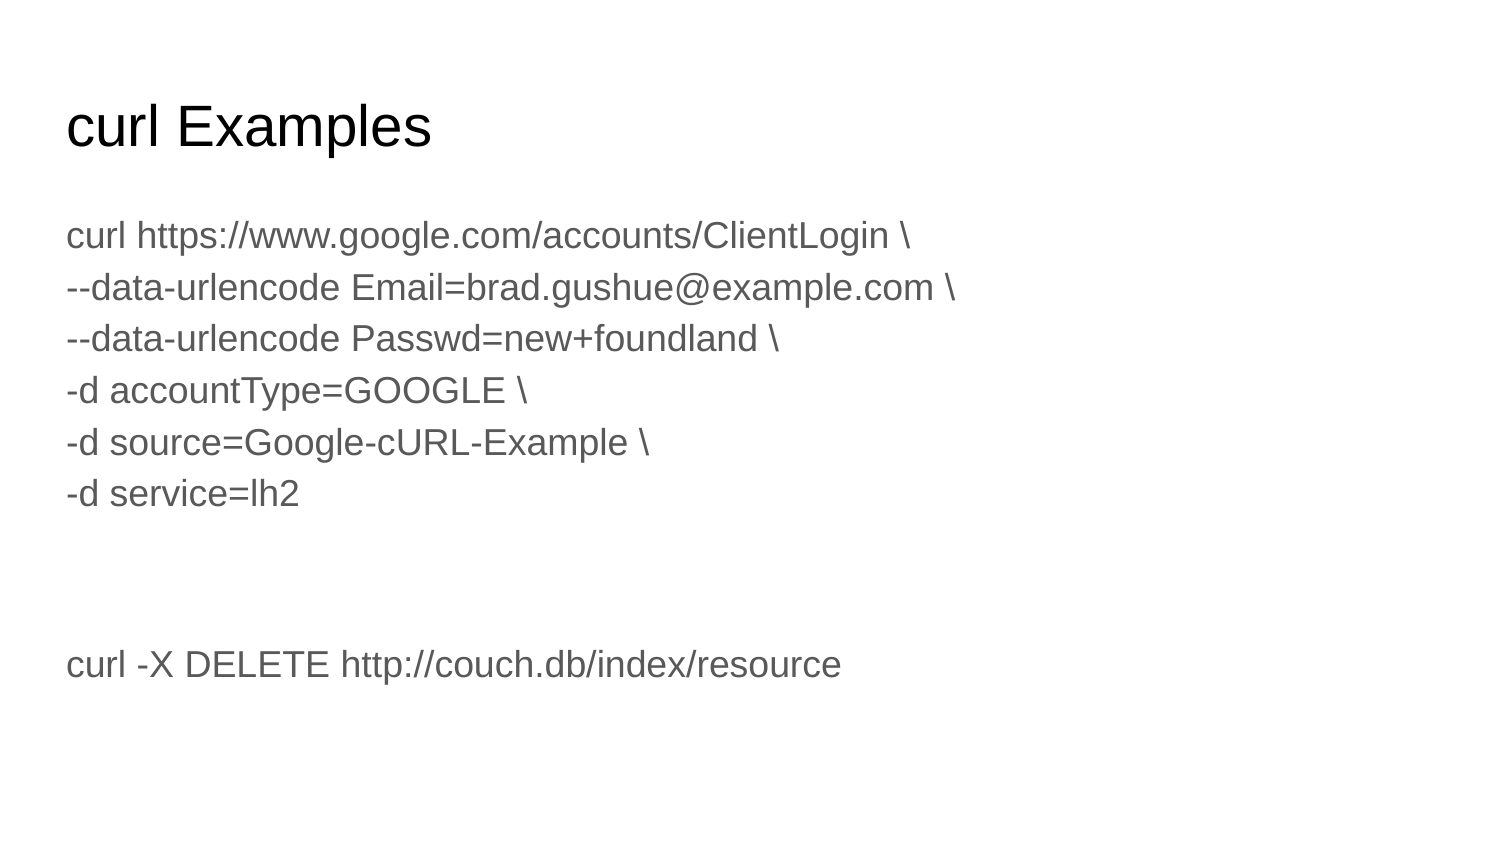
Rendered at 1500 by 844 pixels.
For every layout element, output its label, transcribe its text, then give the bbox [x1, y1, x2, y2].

list curl https://www.google.com/accounts/ClientLogin \ --data-urlencode Email=brad.gushue@example.com \ --data-urlencode Passwd=new+foundland \ -d accountType=GOOGLE \ -d source=Google-cURL-Example \ -d service=lh2 curl -X DELETE http://couch.db/index/resource [51, 189, 1449, 750]
title curl Examples [51, 72, 1449, 167]
